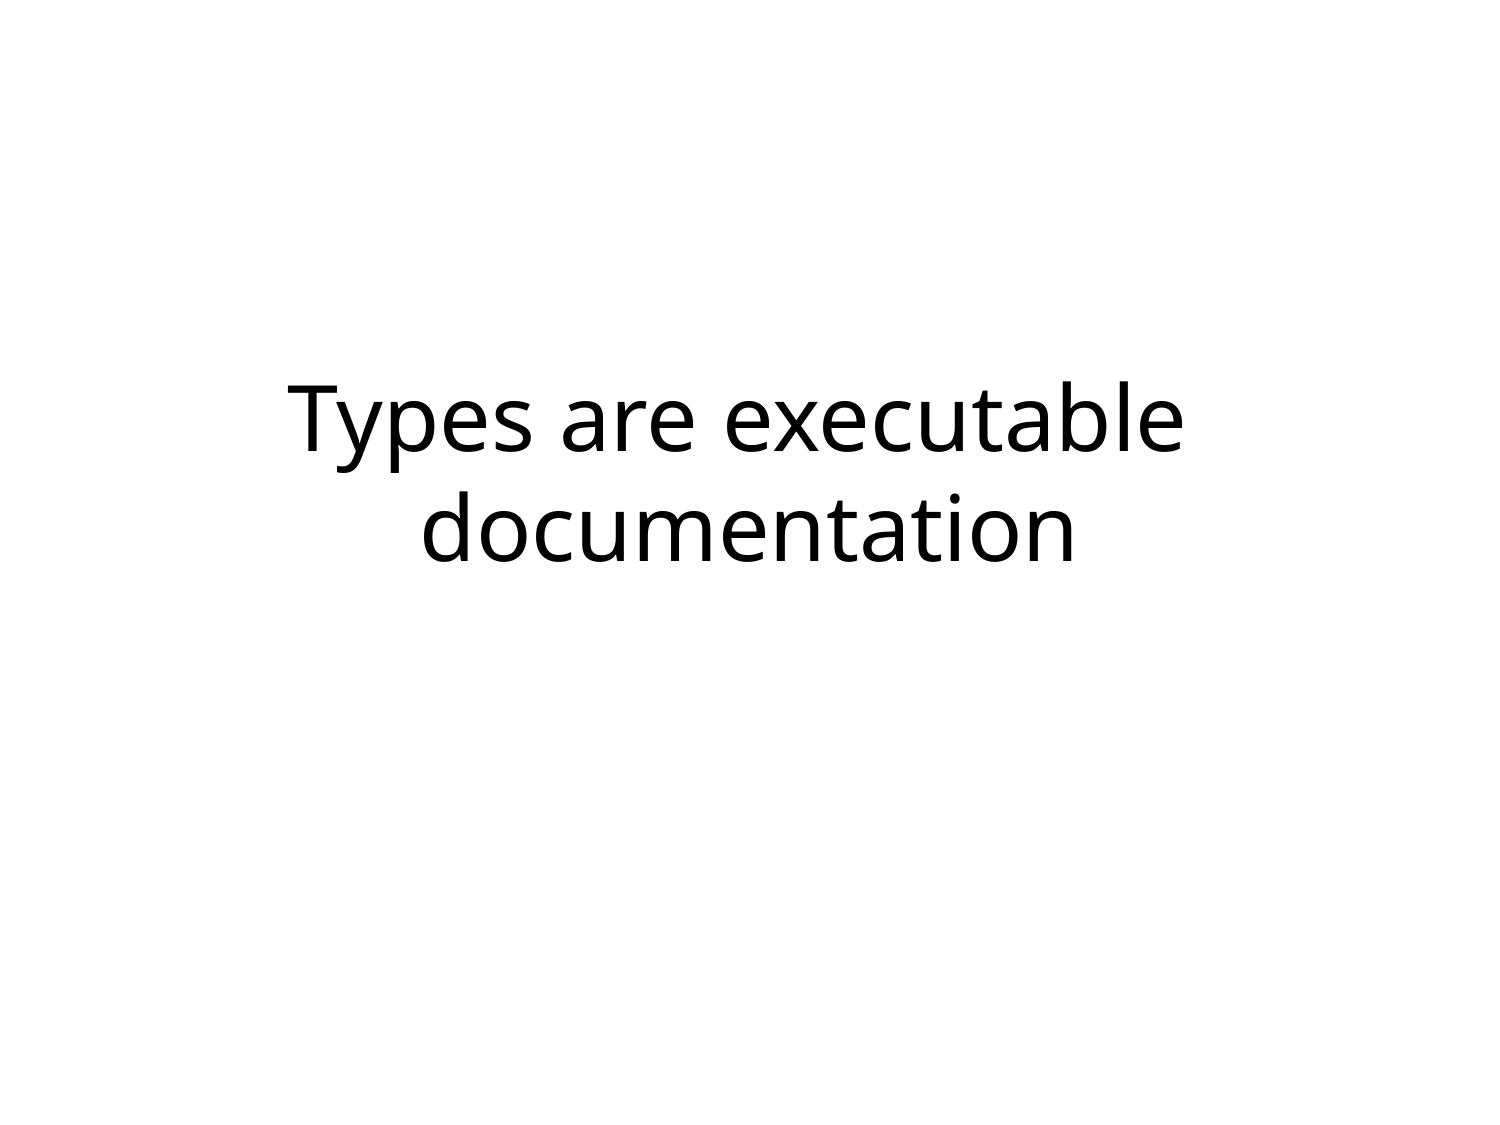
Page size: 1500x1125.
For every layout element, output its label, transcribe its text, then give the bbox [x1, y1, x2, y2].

title Types are executable documentation [112, 349, 1388, 591]
